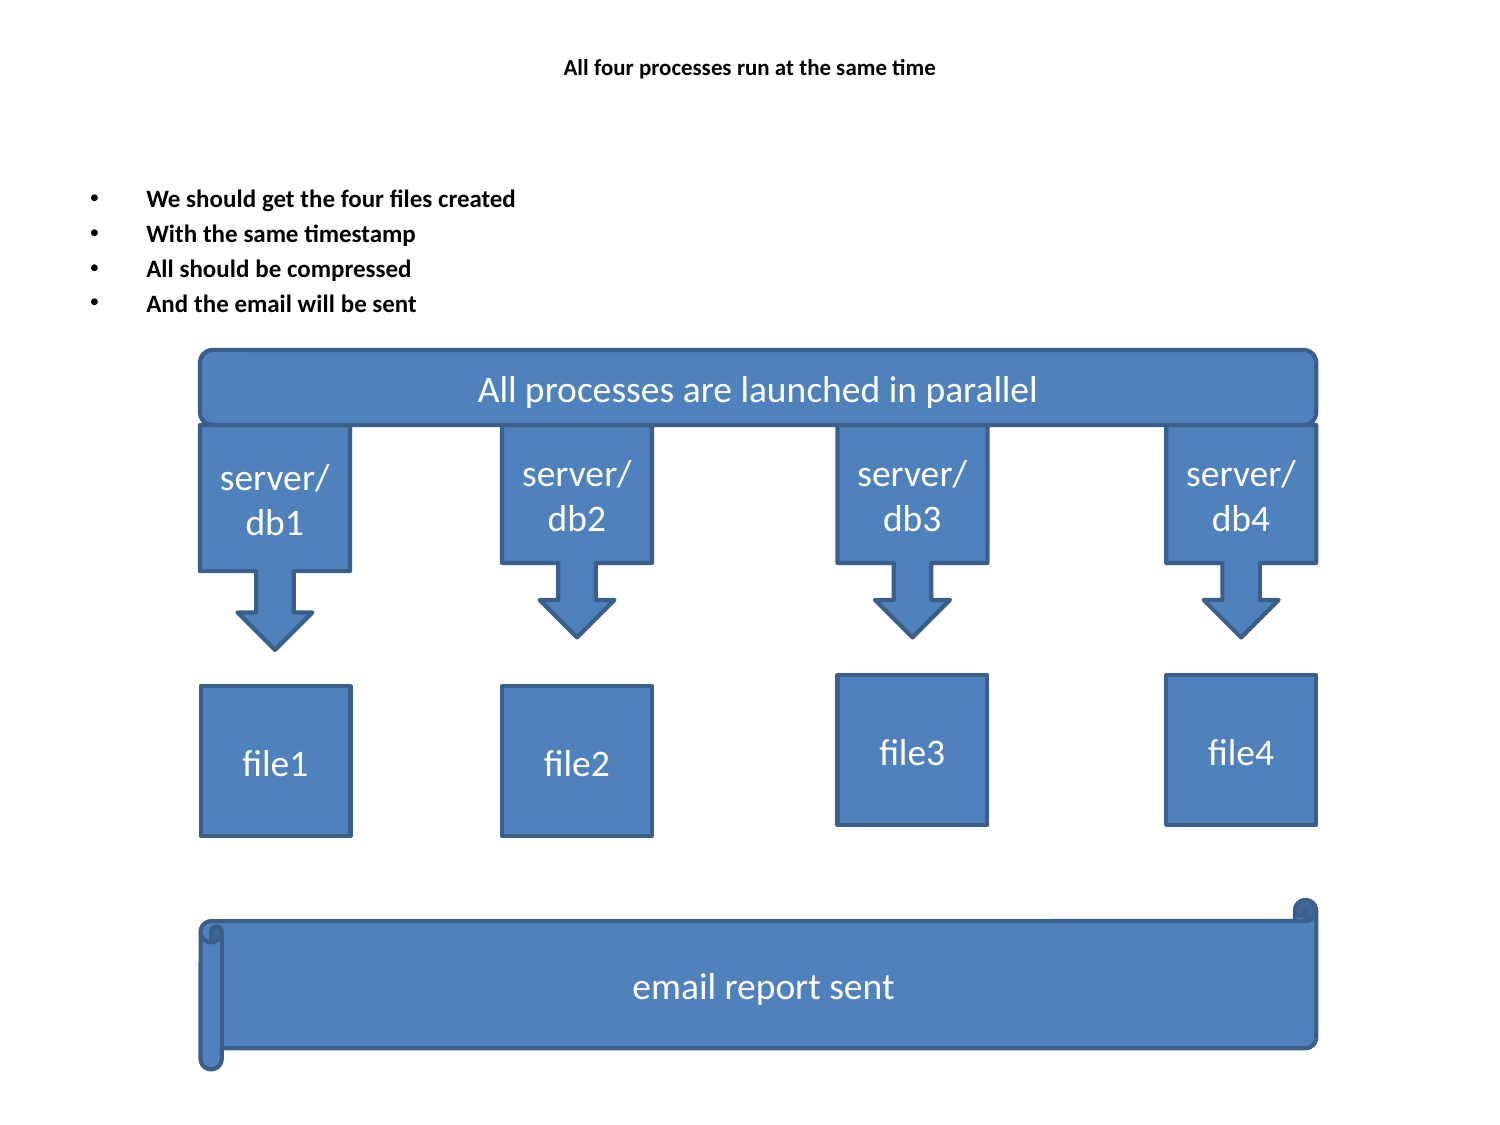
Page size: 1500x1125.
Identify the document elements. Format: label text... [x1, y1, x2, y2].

title All four processes run at the same time [75, 45, 1425, 88]
text_box file4 [1164, 673, 1318, 827]
text_box server/db2 [499, 428, 655, 640]
text_box All processes are launched in parallel [197, 347, 1319, 428]
text_box email report sent [198, 897, 1319, 1072]
text_box file3 [835, 673, 989, 827]
text_box file2 [500, 684, 654, 838]
text_box file1 [199, 684, 353, 838]
list We should get the four files created With the same timestamp All should be compressed And the email will be sent [75, 174, 1425, 1100]
text_box server/db4 [1164, 422, 1319, 640]
text_box server/db3 [835, 428, 990, 640]
text_box server/db1 [197, 422, 353, 653]
